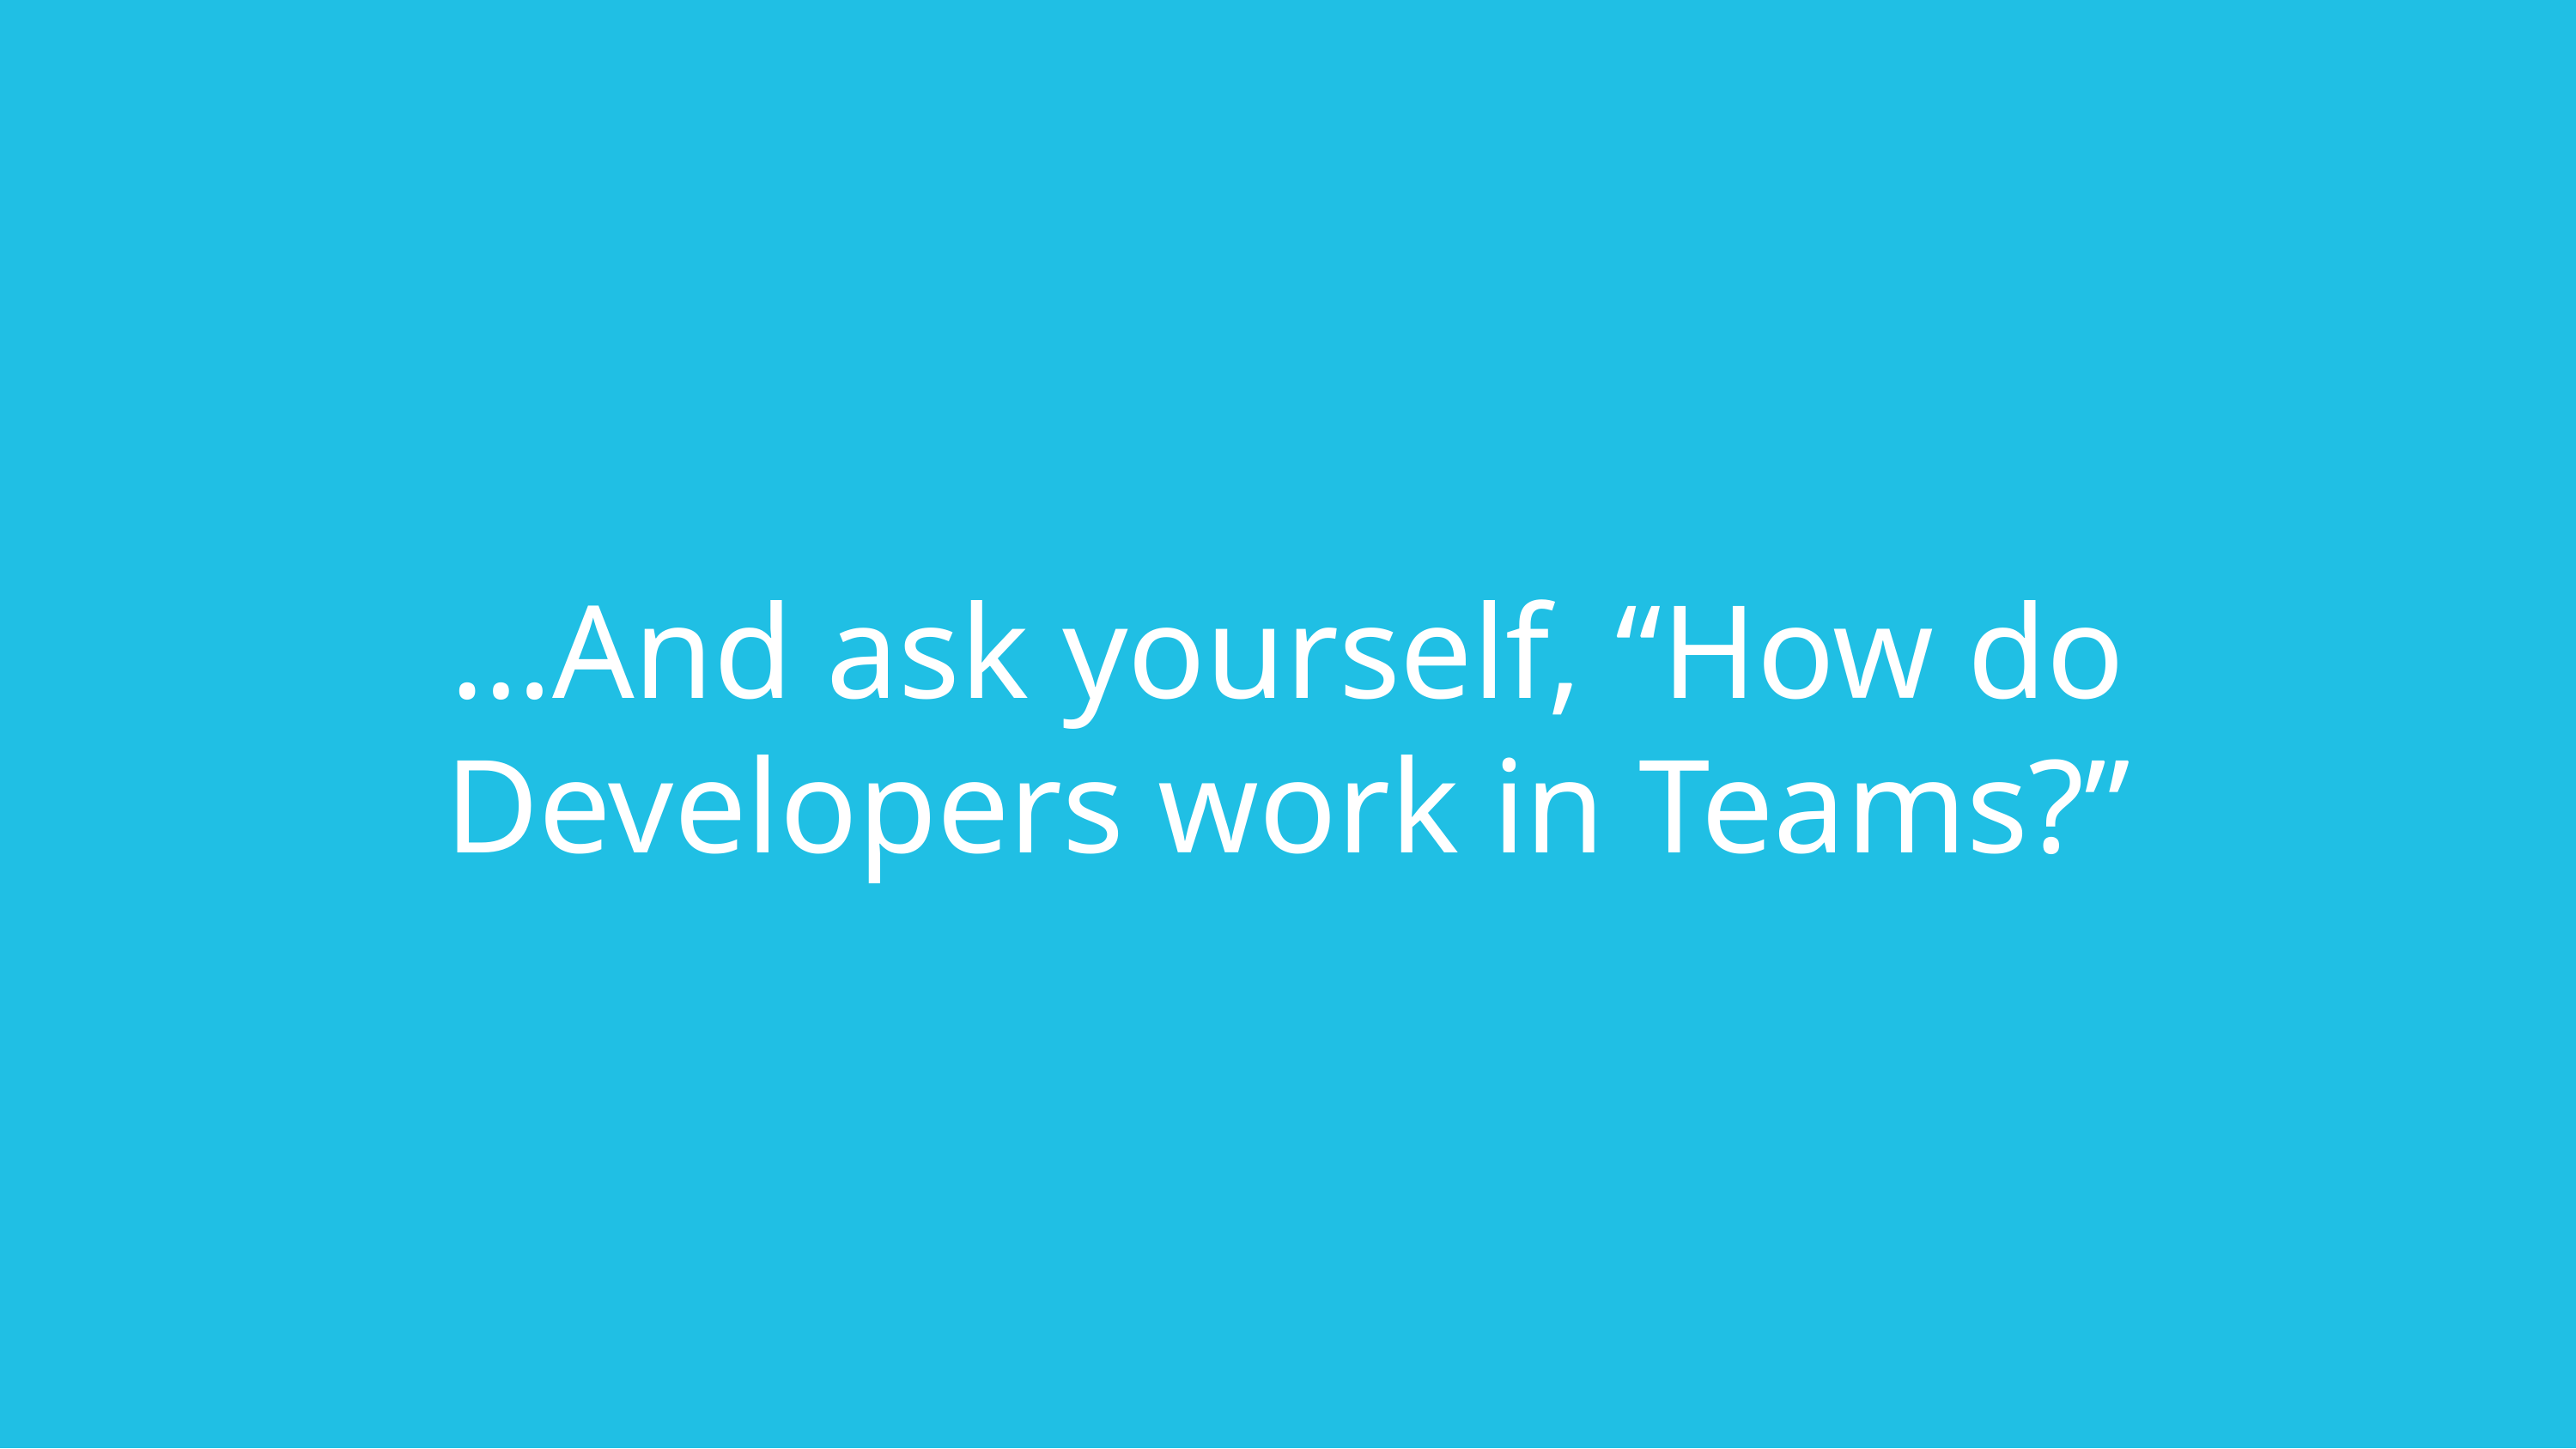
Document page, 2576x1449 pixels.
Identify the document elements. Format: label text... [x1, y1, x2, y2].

list …And ask yourself, “How do Developers work in Teams?” [328, 461, 2248, 987]
